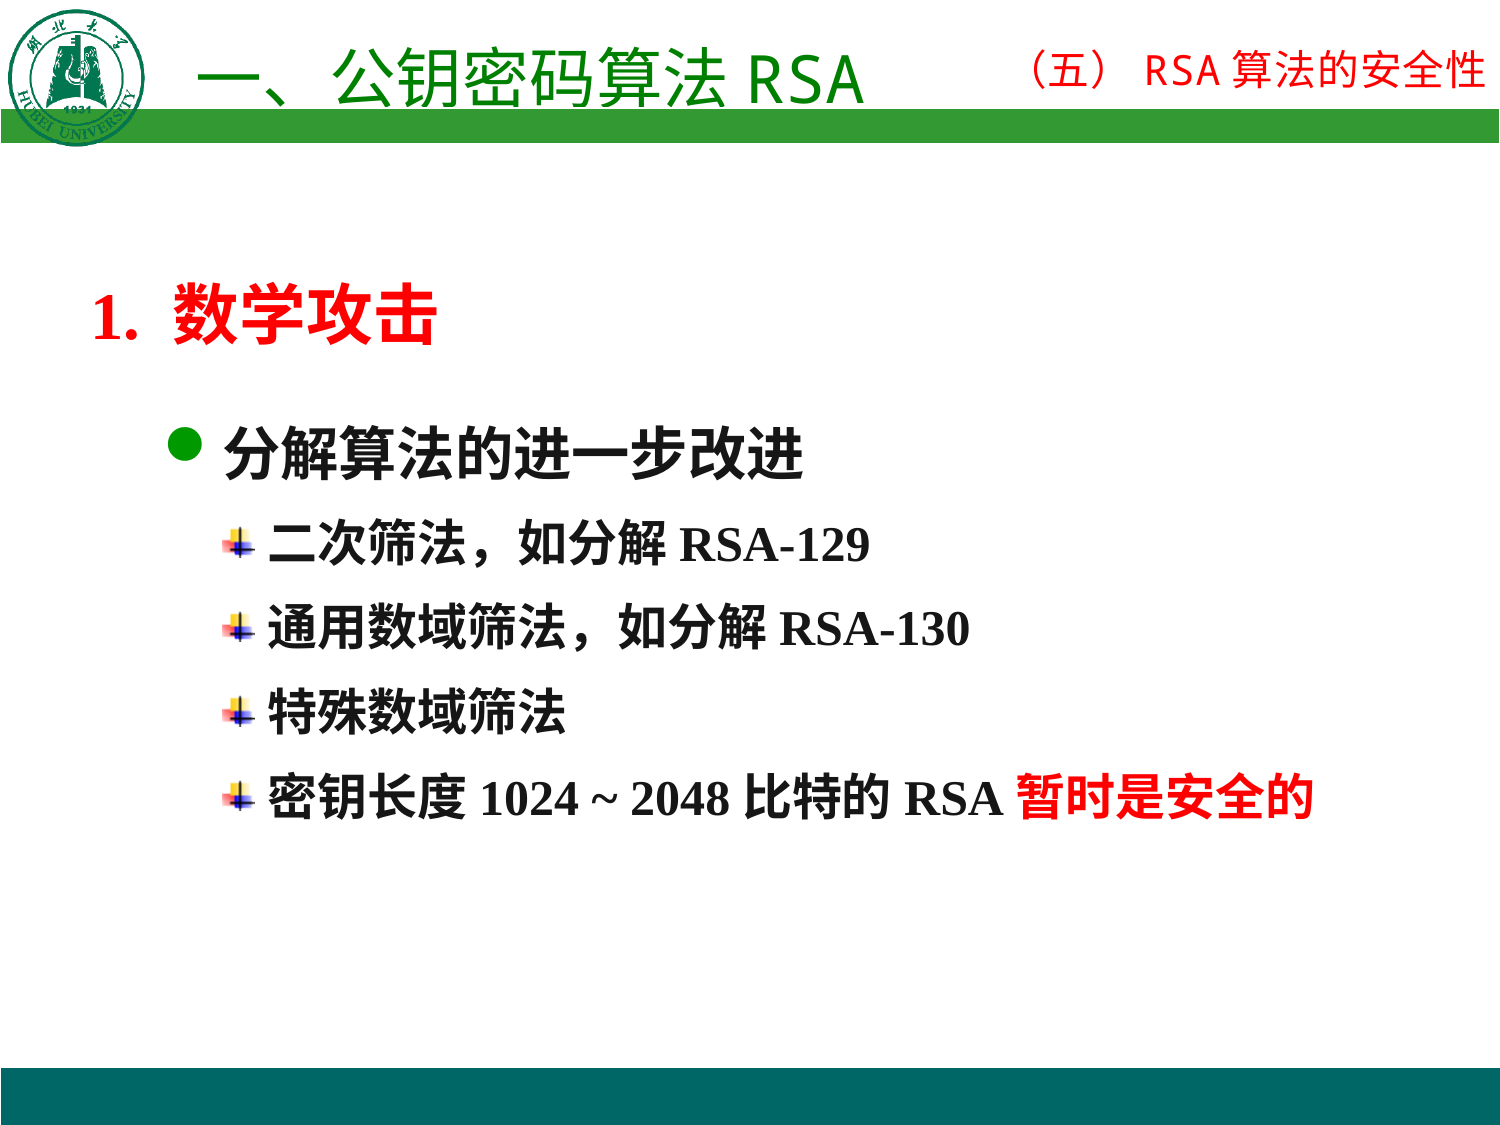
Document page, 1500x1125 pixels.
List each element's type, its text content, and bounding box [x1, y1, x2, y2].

picture [0, 0, 167, 175]
picture [222, 610, 255, 642]
picture [222, 779, 255, 811]
picture [0, 1067, 1500, 1125]
picture [222, 694, 255, 727]
picture [222, 525, 255, 558]
list 1. 数学攻击 分解算法的进一步改进 二次筛法，如分解RSA-129 通用数域筛法，如分解RSA-130 特殊数域筛法 密钥长度1024 ~ 2048比特的RSA暂时是安全的 [74, 249, 1426, 1041]
